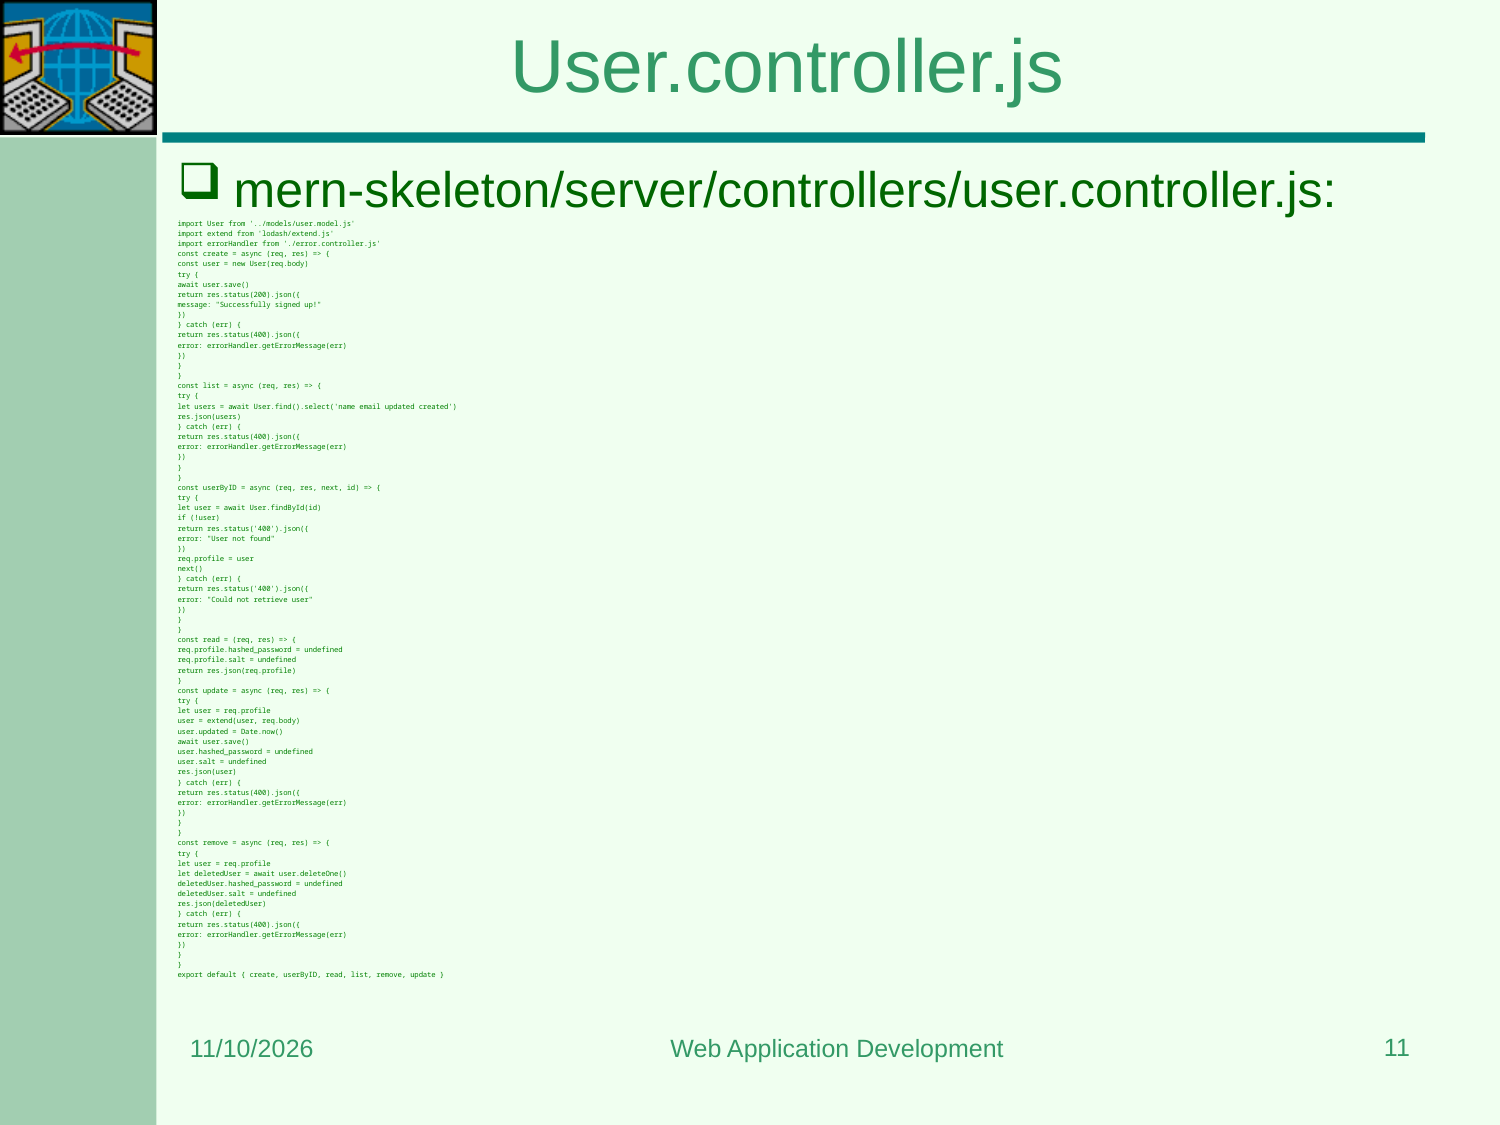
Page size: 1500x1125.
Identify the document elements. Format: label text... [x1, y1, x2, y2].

title User.controller.js [150, 0, 1425, 125]
picture [0, 0, 157, 135]
list mern-skeleton/server/controllers/user.controller.js: import User from '../models/user.model.js' import extend from 'lodash/extend.js' import errorHandler from './error.controller.js' const create = async (req, res) => { const user = new User(req.body) try { await user.save() return res.status(200).json({ message: "Successfully signed up!" }) } catch (err) { return res.status(400).json({ error: errorHandler.getErrorMessage(err) }) } } const list = async (req, res) => { try { let users = await User.find().select('name email updated created') res.json(users) } catch (err) { return res.status(400).json({ error: errorHandler.getErrorMessage(err) }) } } const userByID = async (req, res, next, id) => { try { let user = await User.findById(id) if (!user) return res.status('400').json({ error: "User not found" }) req.profile = user next() } catch (err) { return res.status('400').json({ error: "Could not retrieve user" }) } } const read = (req, res) => { req.profile.hashed_password = undefined req.profile.salt = undefined return res.json(req.profile) } const update = async (req, res) => { try { let user = req.profile user = extend(user, req.body) user.updated = Date.now() await user.save() user.hashed_password = undefined user.salt = undefined res.json(user) } catch (err) { return res.status(400).json({ error: errorHandler.getErrorMessage(err) }) } } const remove = async (req, res) => { try { let user = req.profile let deletedUser = await user.deleteOne() deletedUser.hashed_password = undefined deletedUser.salt = undefined res.json(deletedUser) } catch (err) { return res.status(400).json({ error: errorHandler.getErrorMessage(err) }) } } export default { create, userByID, read, list, remove, update } [162, 149, 1488, 1013]
slide_number 11 [1237, 1024, 1426, 1103]
footer Web Application Development [462, 1024, 1213, 1104]
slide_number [174, 1024, 438, 1104]
